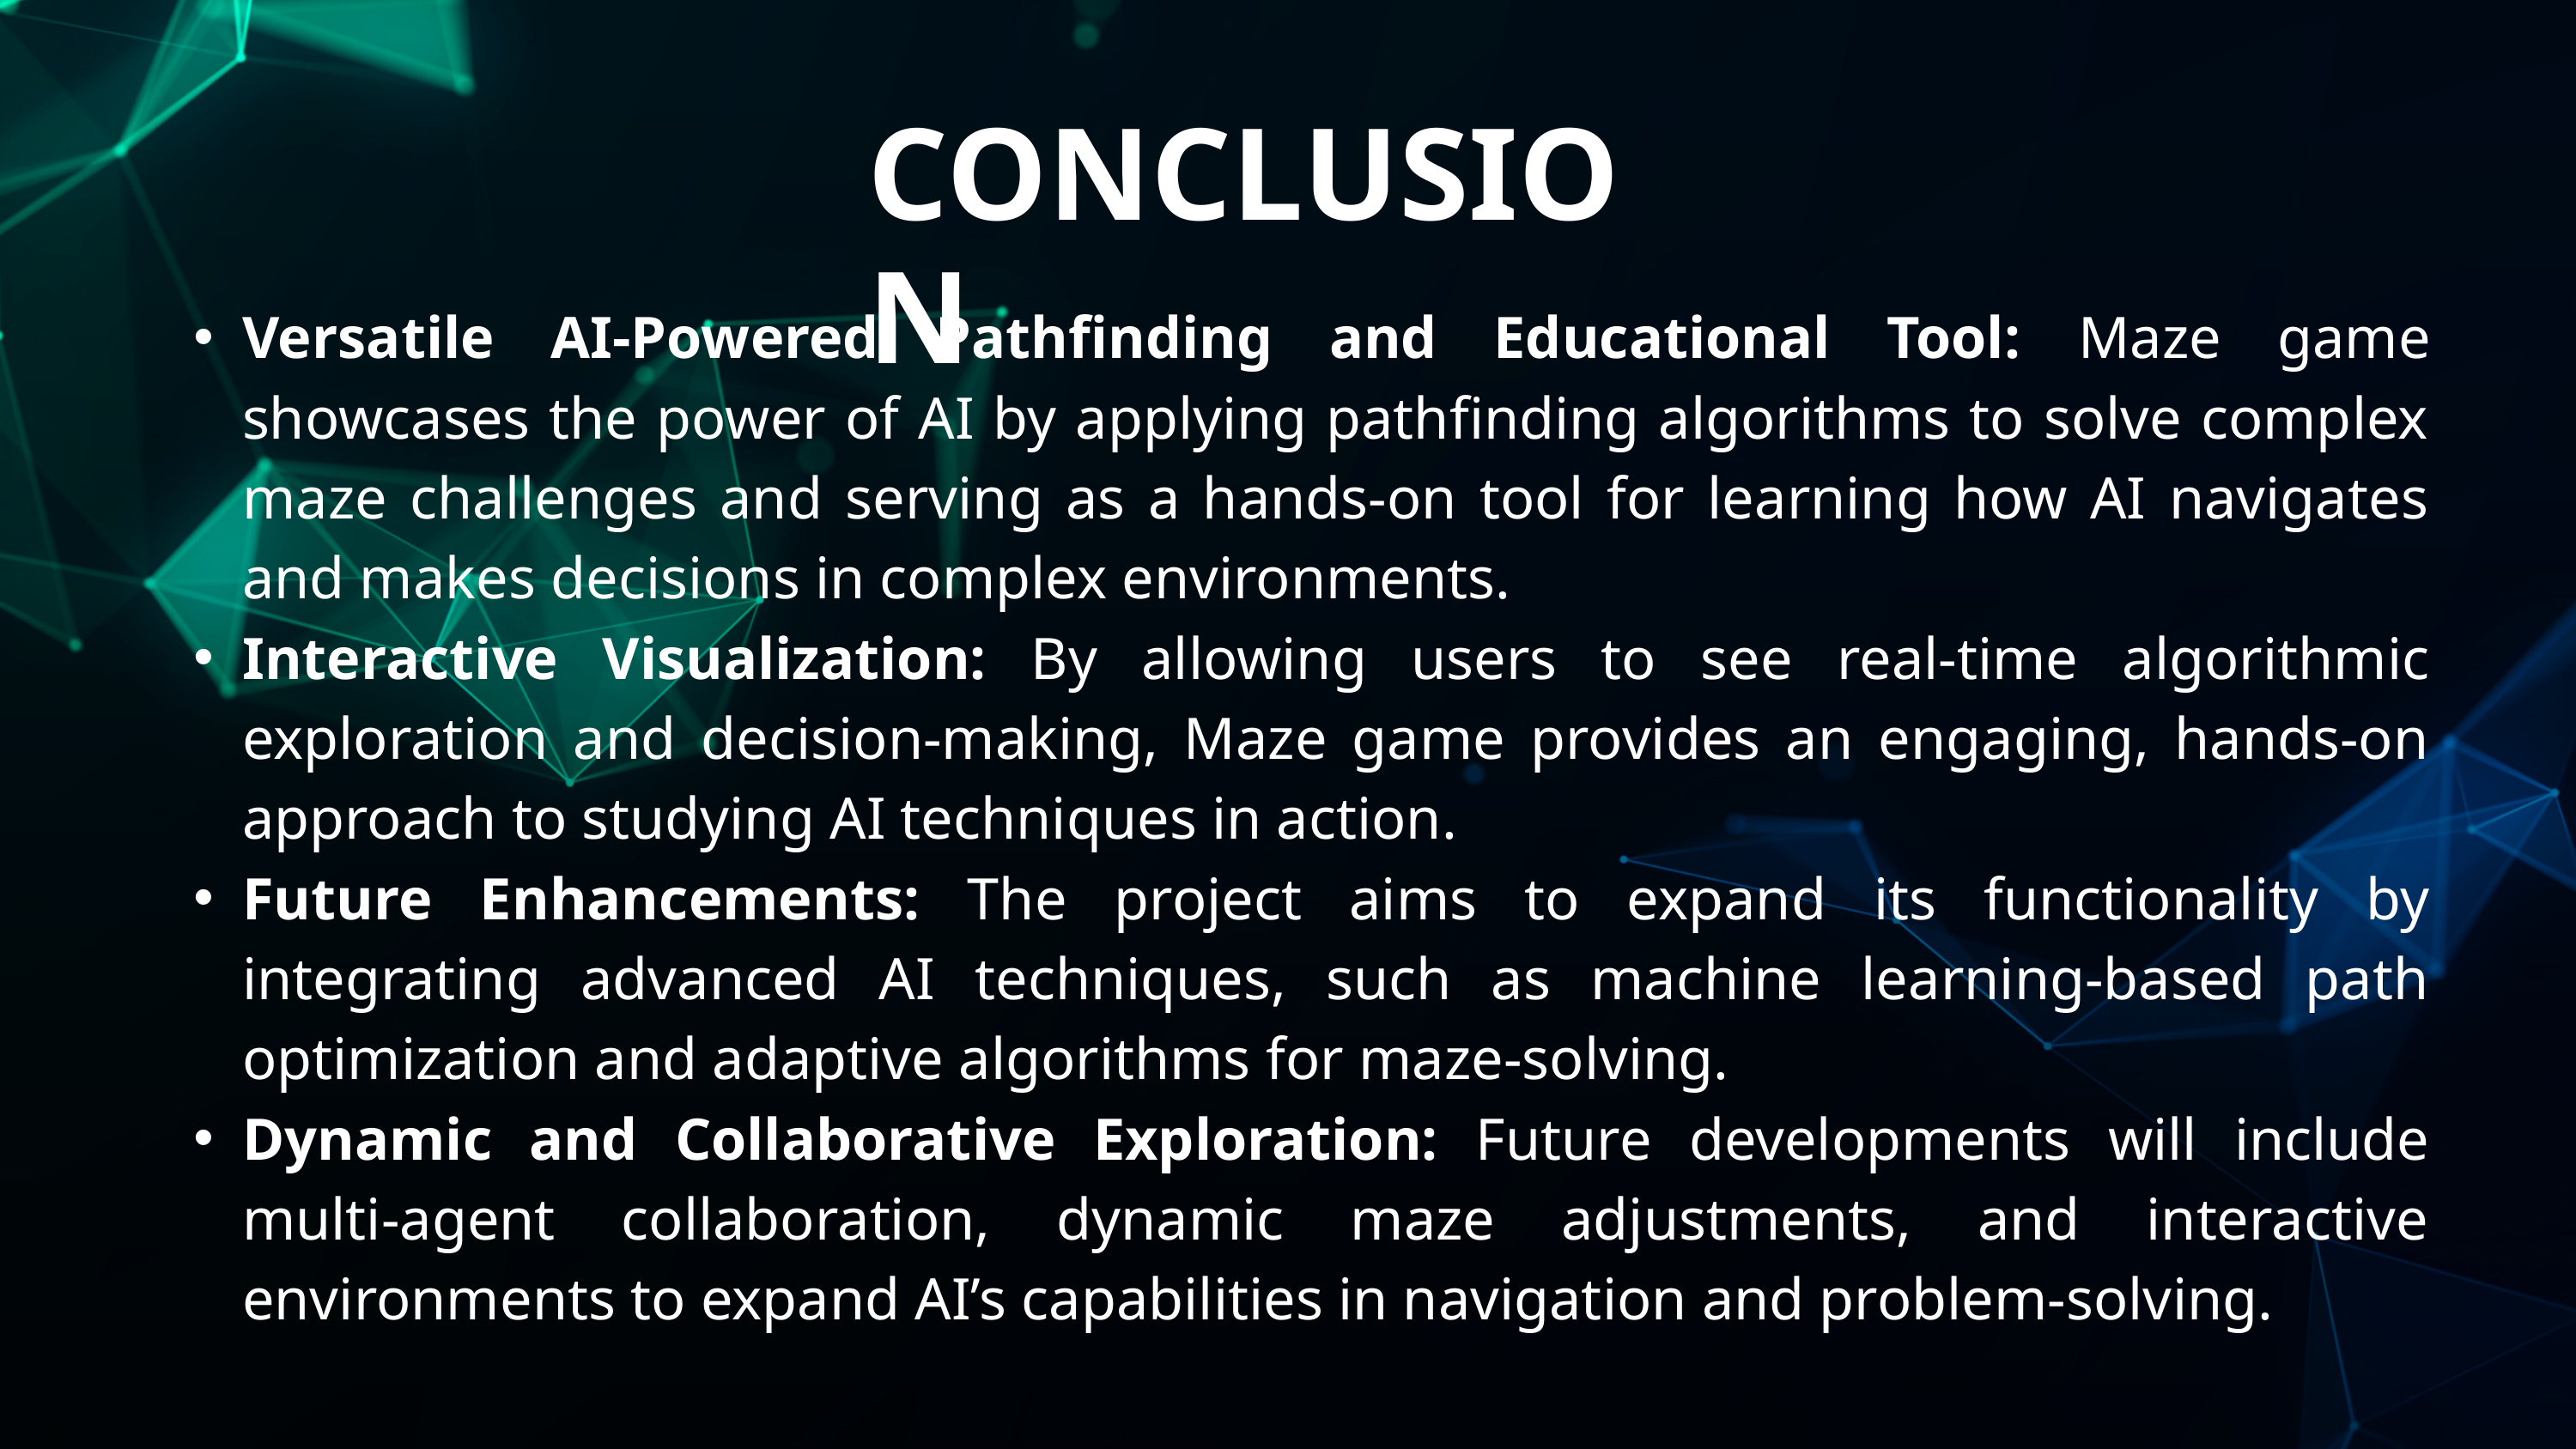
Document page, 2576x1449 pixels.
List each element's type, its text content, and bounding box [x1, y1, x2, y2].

text_box CONCLUSION [867, 101, 1709, 289]
text_box [0, 0, 2576, 1449]
text_box Versatile AI-Powered Pathfinding and Educational Tool: Maze game showcases the power of AI by applying pathfinding algorithms to solve complex maze challenges and serving as a hands-on tool for learning how AI navigates and makes decisions in complex environments. Interactive Visualization: By allowing users to see real-time algorithmic exploration and decision-making, Maze game provides an engaging, hands-on approach to studying AI techniques in action. Future Enhancements: The project aims to expand its functionality by integrating advanced AI techniques, such as machine learning-based path optimization and adaptive algorithms for maze-solving. Dynamic and Collaborative Exploration: Future developments will include multi-agent collaboration, dynamic maze adjustments, and interactive environments to expand AI’s capabilities in navigation and problem-solving. [144, 289, 2432, 1331]
